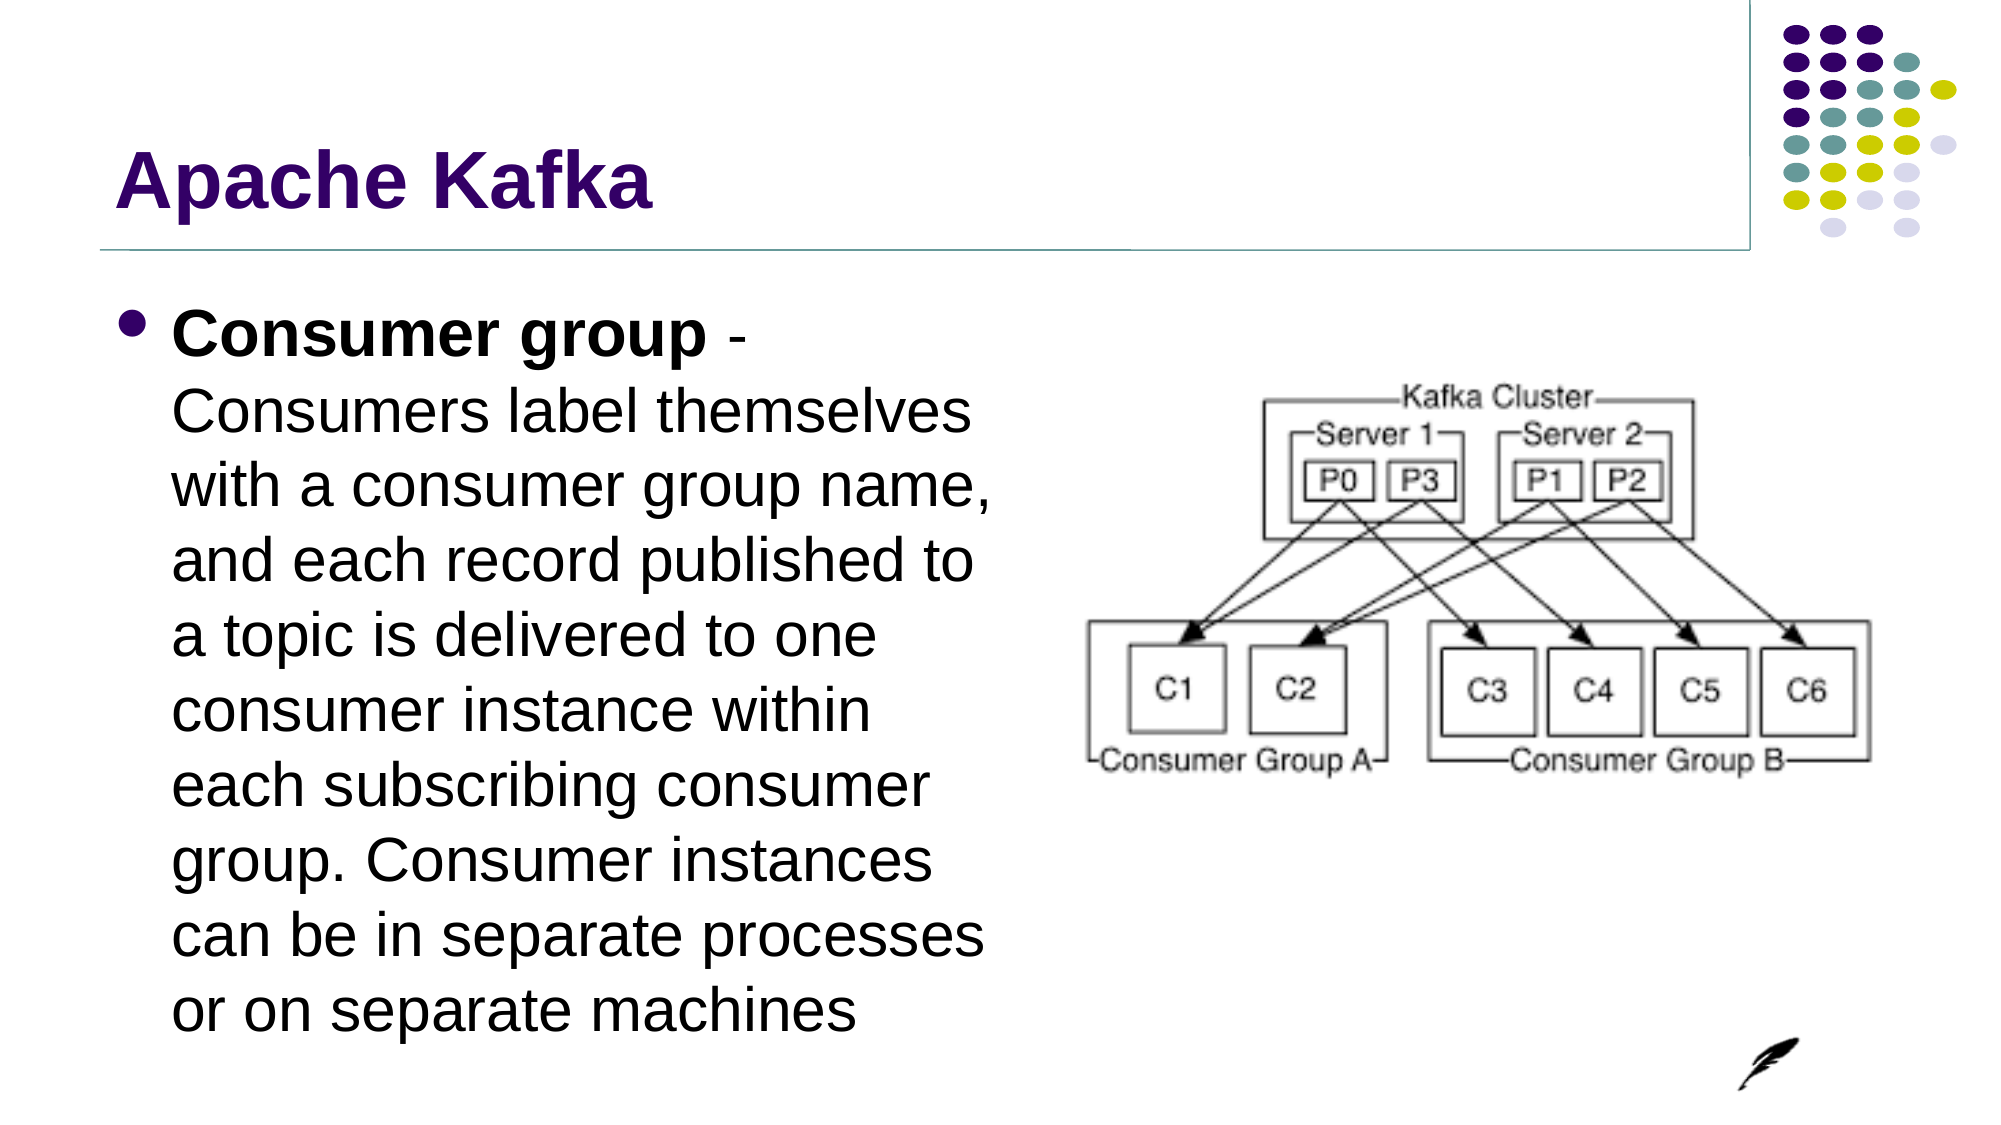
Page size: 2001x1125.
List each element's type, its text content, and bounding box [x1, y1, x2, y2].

title Apache Kafka [99, 20, 1750, 233]
picture [1059, 355, 1900, 804]
picture [1727, 1027, 1809, 1103]
list Consumer group - Consumers label themselves with a consumer group name, and each record published to a topic is delivered to one consumer instance within each subscribing consumer group. Consumer instances can be in separate processes or on separate machines [99, 282, 1016, 1006]
